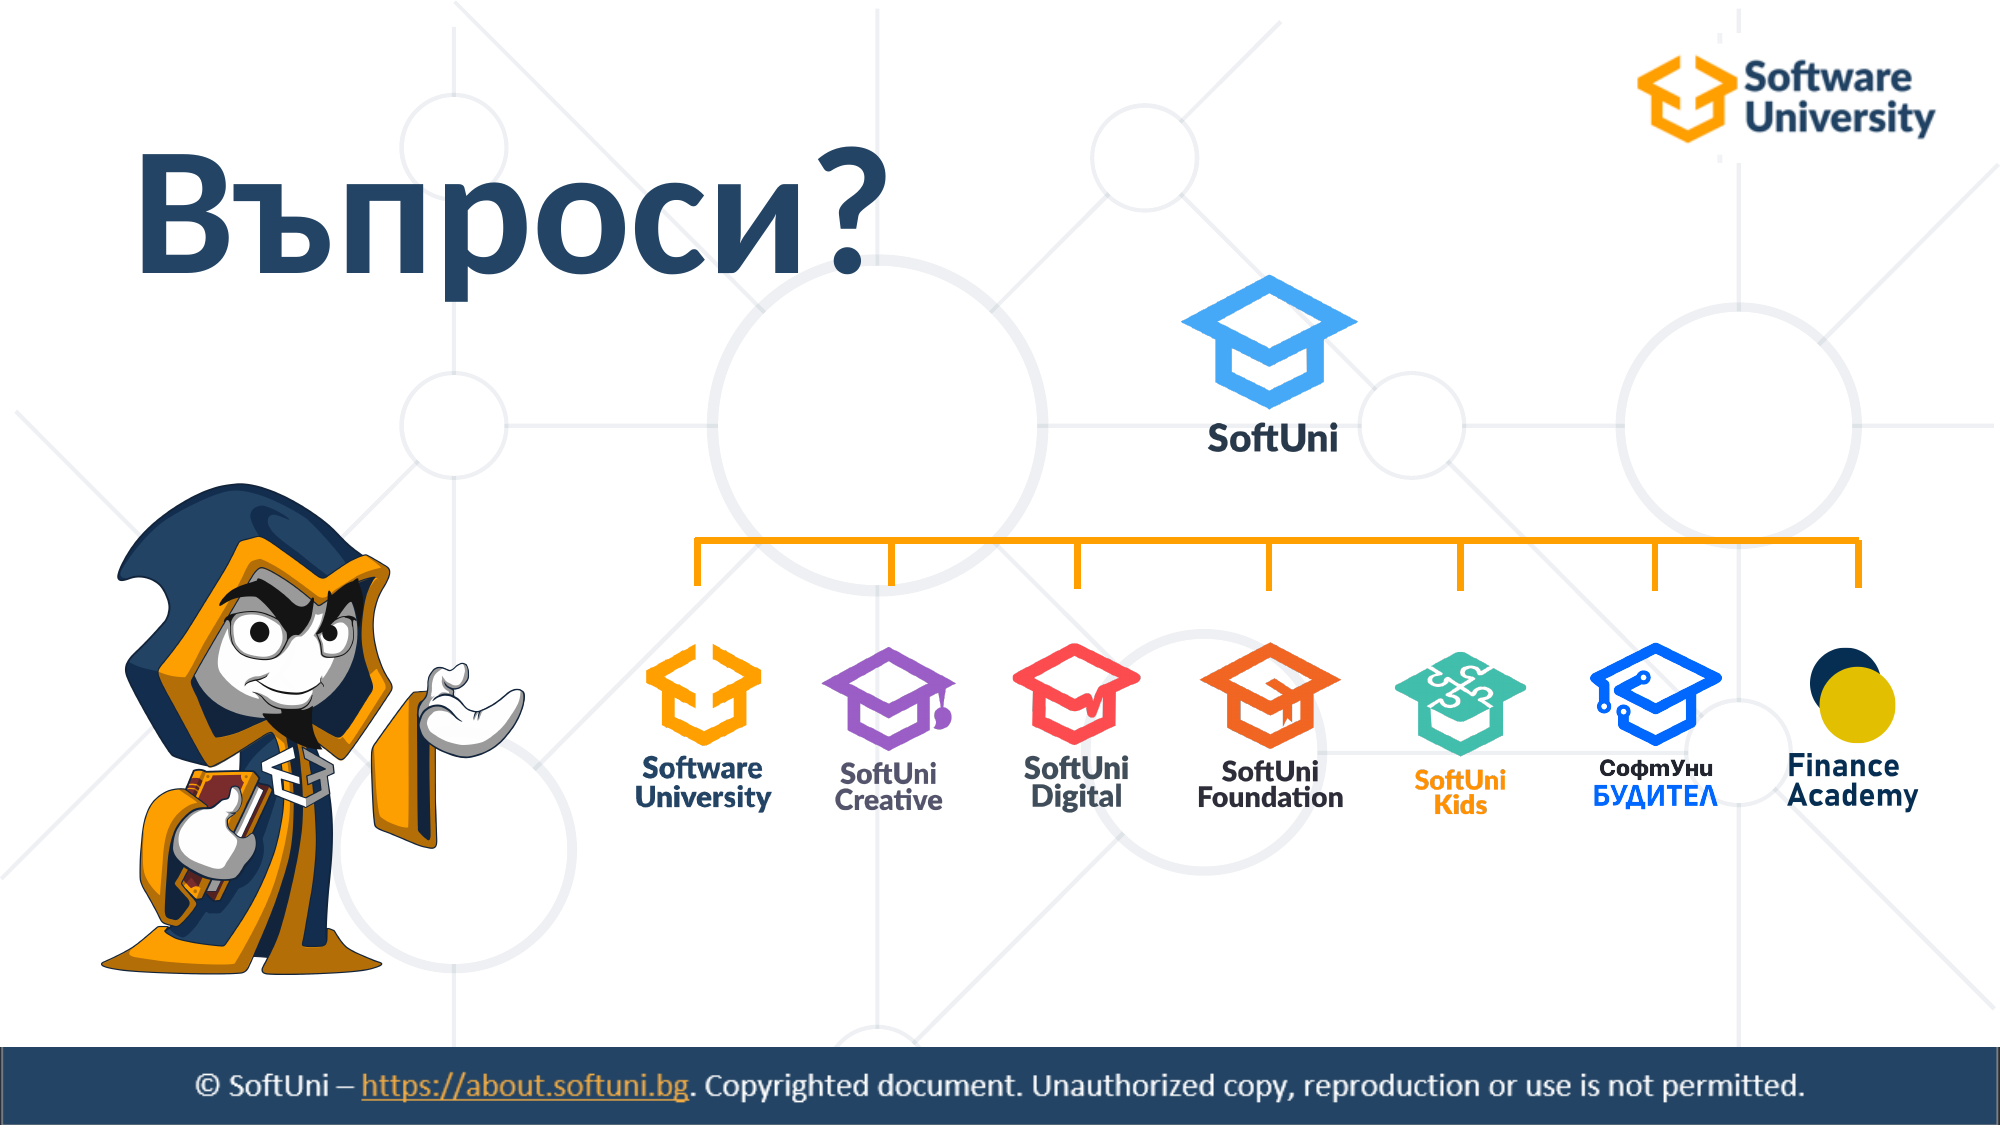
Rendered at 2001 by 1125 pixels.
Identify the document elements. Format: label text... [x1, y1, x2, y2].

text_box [635, 252, 1956, 830]
picture [0, 380, 2000, 1125]
text_box Въпроси? [132, 115, 1104, 285]
picture [1543, 632, 1769, 820]
picture [1622, 32, 1956, 163]
